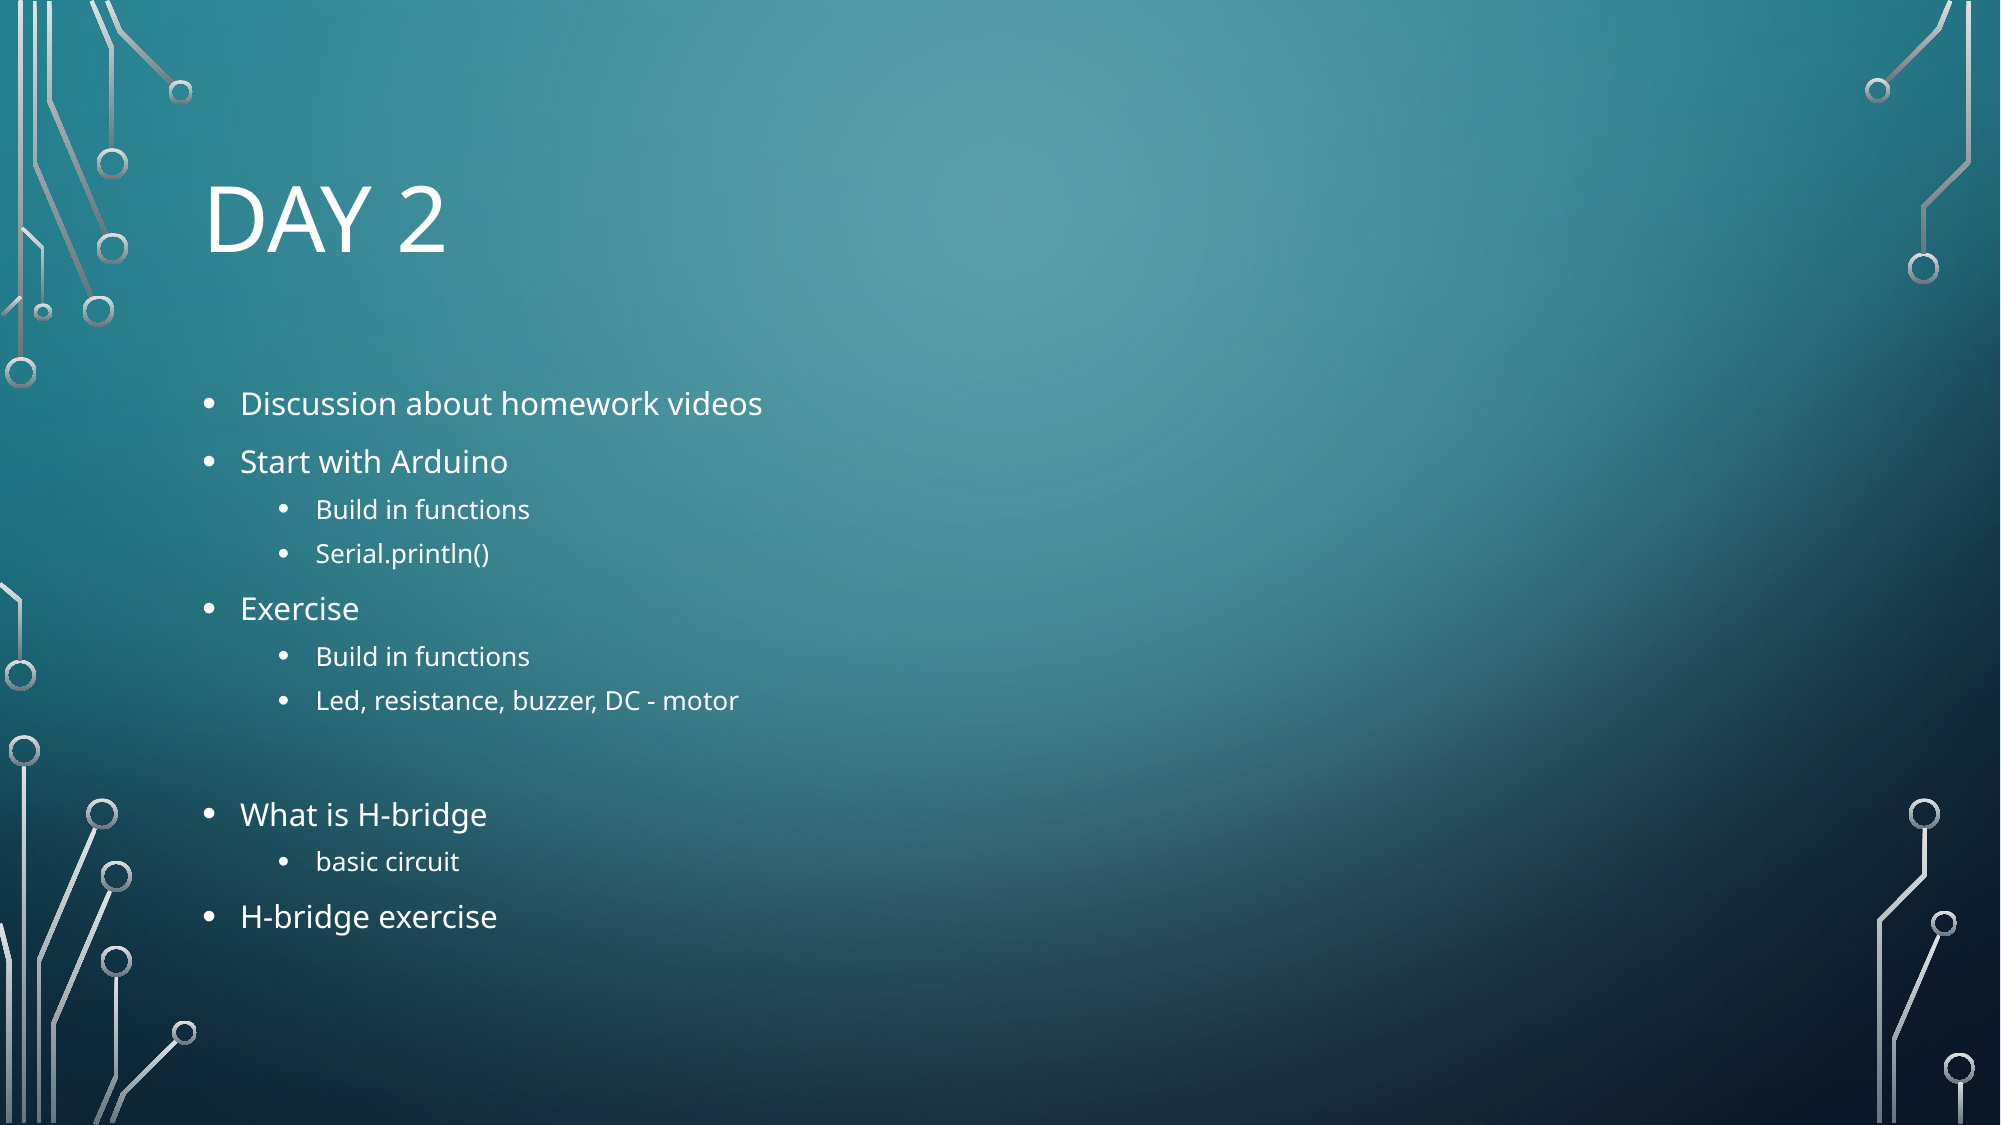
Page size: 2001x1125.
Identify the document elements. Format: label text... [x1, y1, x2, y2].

list Discussion about homework videos Start with Arduino Build in functions Serial.println() Exercise Build in functions Led, resistance, buzzer, DC - motor What is H-bridge basic circuit H-bridge exercise [187, 369, 1813, 950]
title Day 2 [187, 101, 1813, 344]
